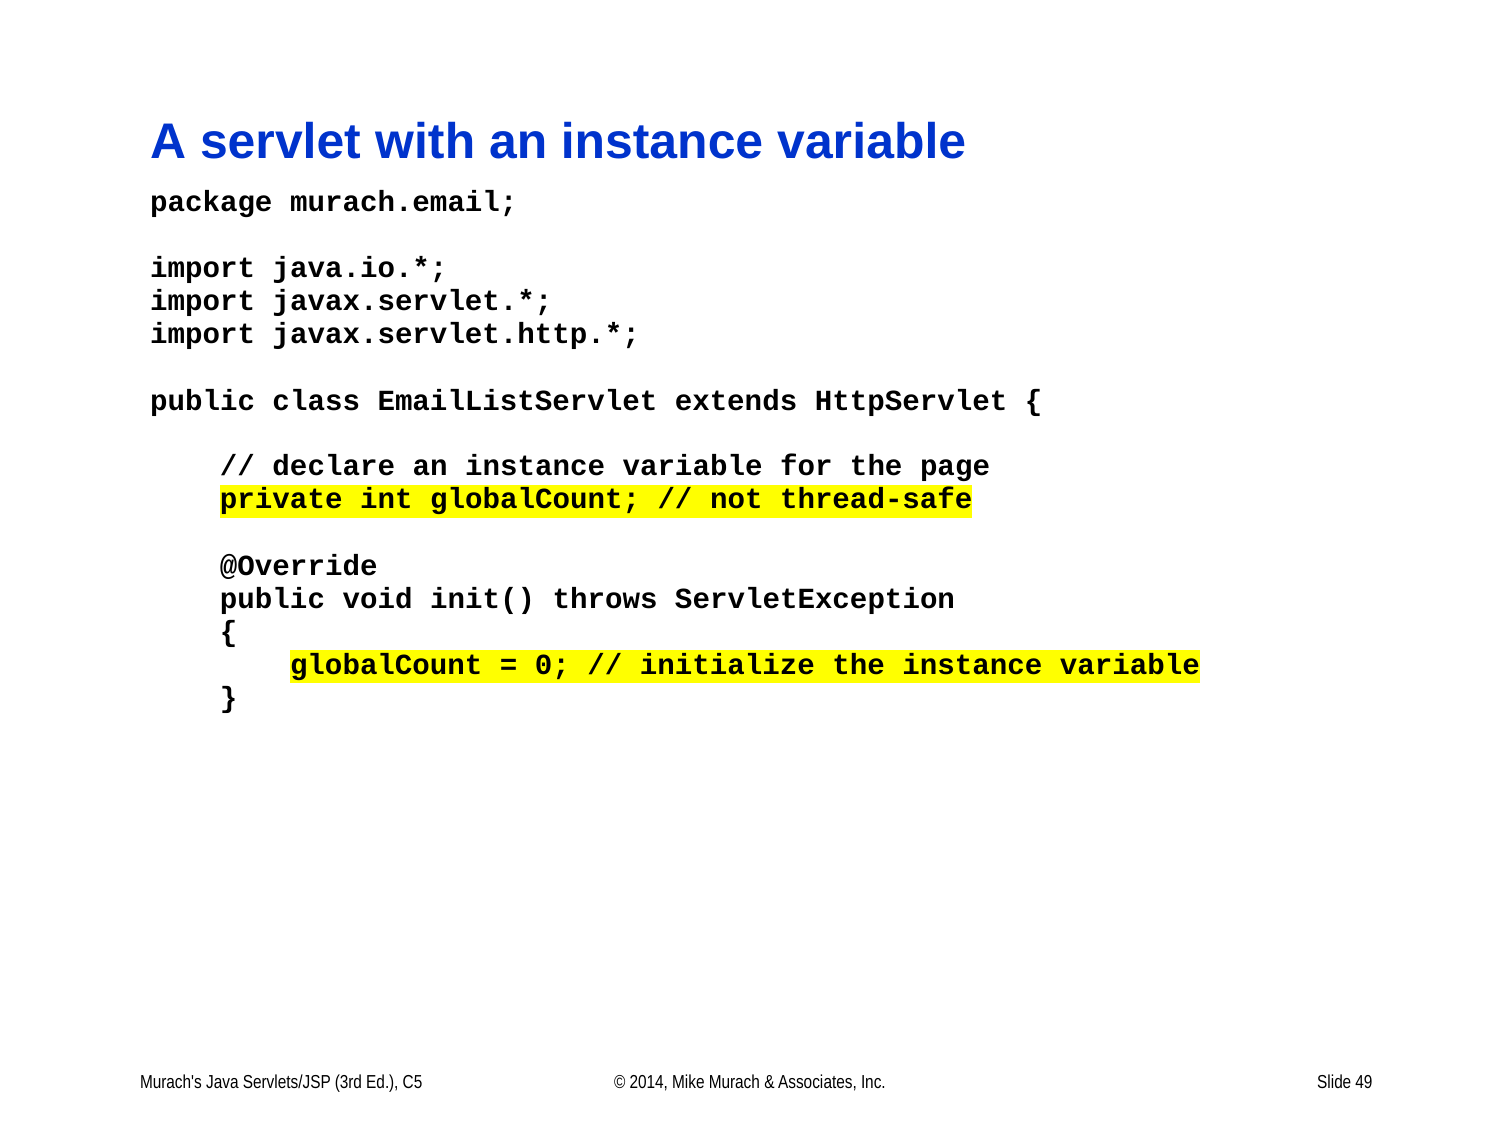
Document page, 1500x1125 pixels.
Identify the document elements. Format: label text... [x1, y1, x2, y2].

slide_number Slide 49 [1074, 1025, 1388, 1100]
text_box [149, 112, 1349, 187]
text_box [149, 187, 1348, 760]
footer © 2014, Mike Murach & Associates, Inc. [474, 1025, 1025, 1100]
slide_number Murach's Java Servlets/JSP (3rd Ed.), C5 [125, 1025, 450, 1100]
